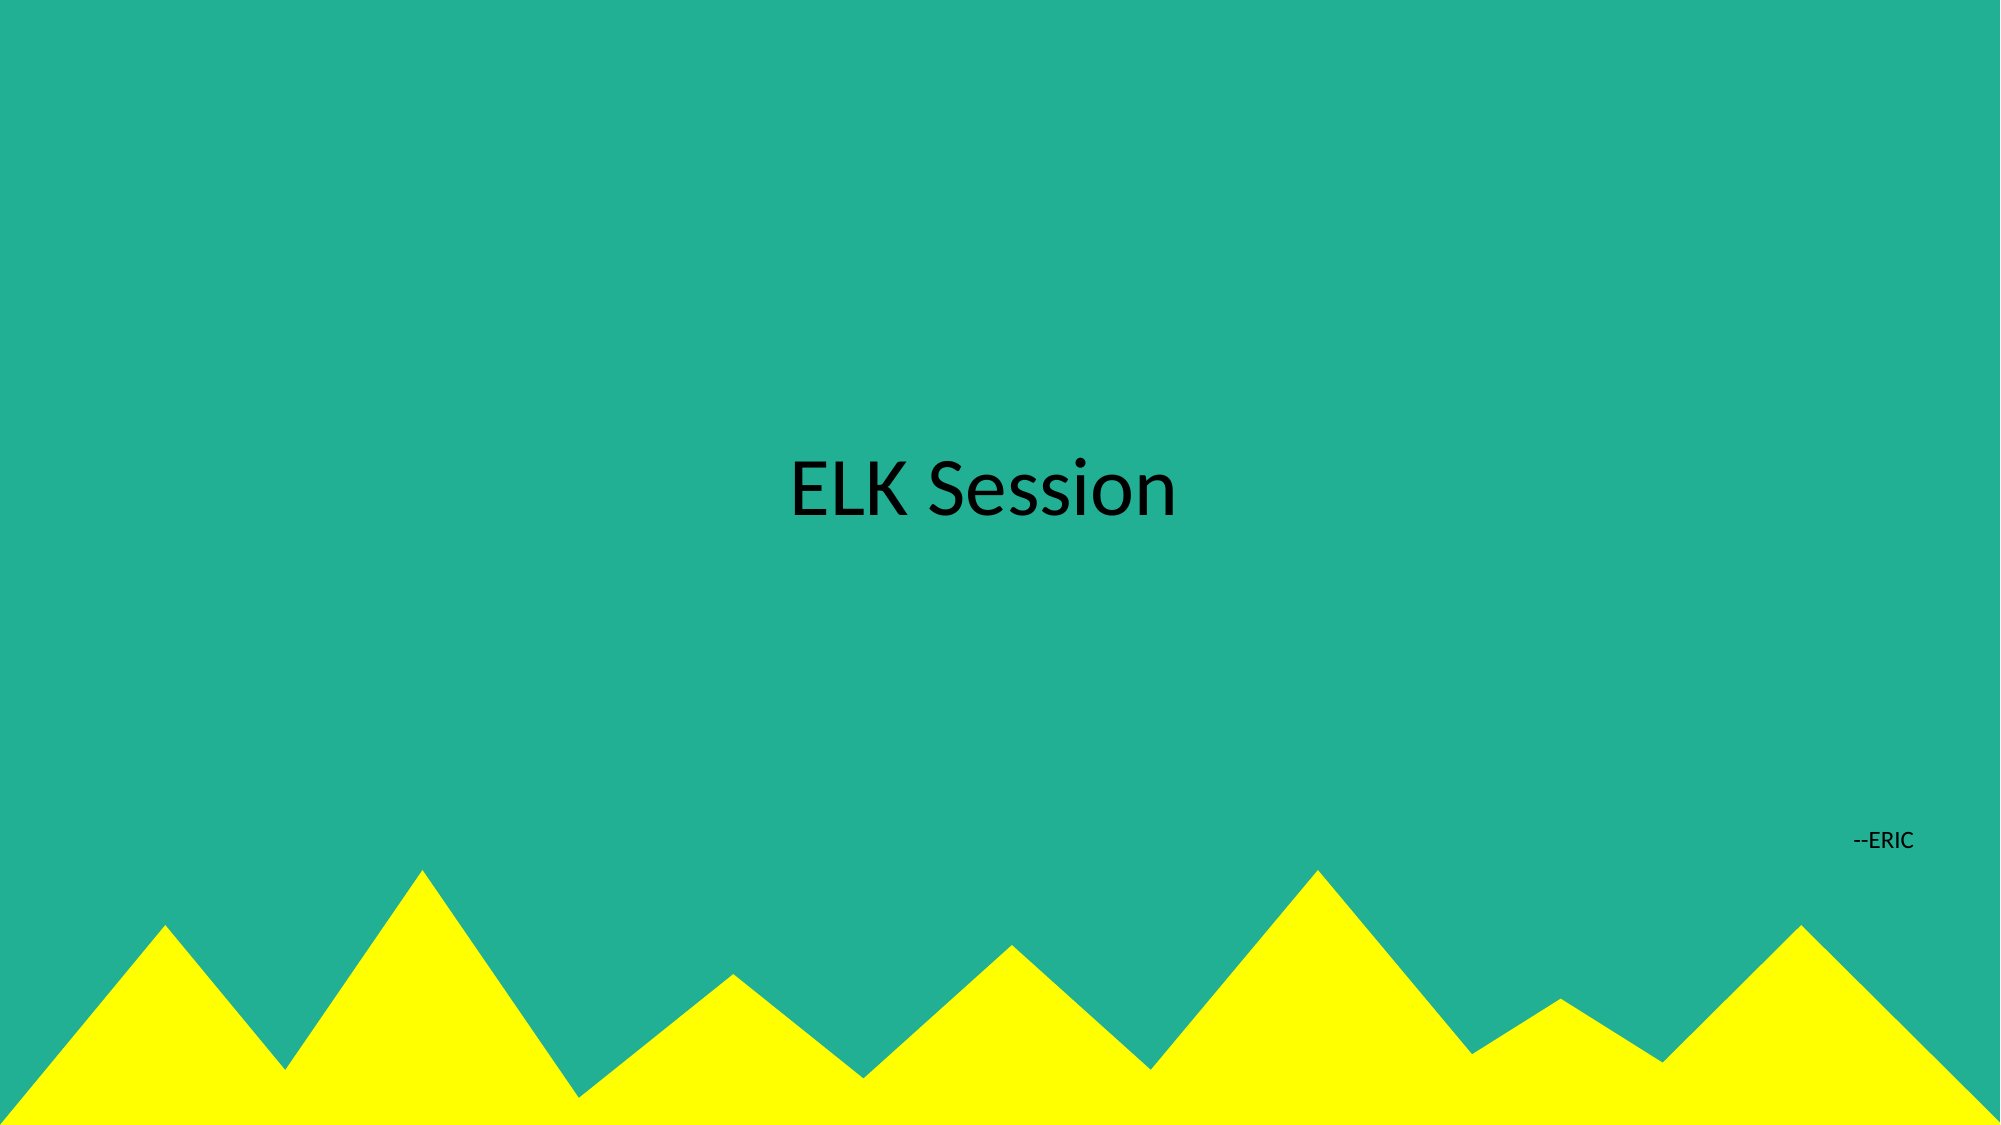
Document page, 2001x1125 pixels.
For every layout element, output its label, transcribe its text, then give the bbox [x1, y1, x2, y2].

text_box --ERIC [1838, 816, 1930, 861]
text_box ELK Session [609, 424, 1360, 539]
